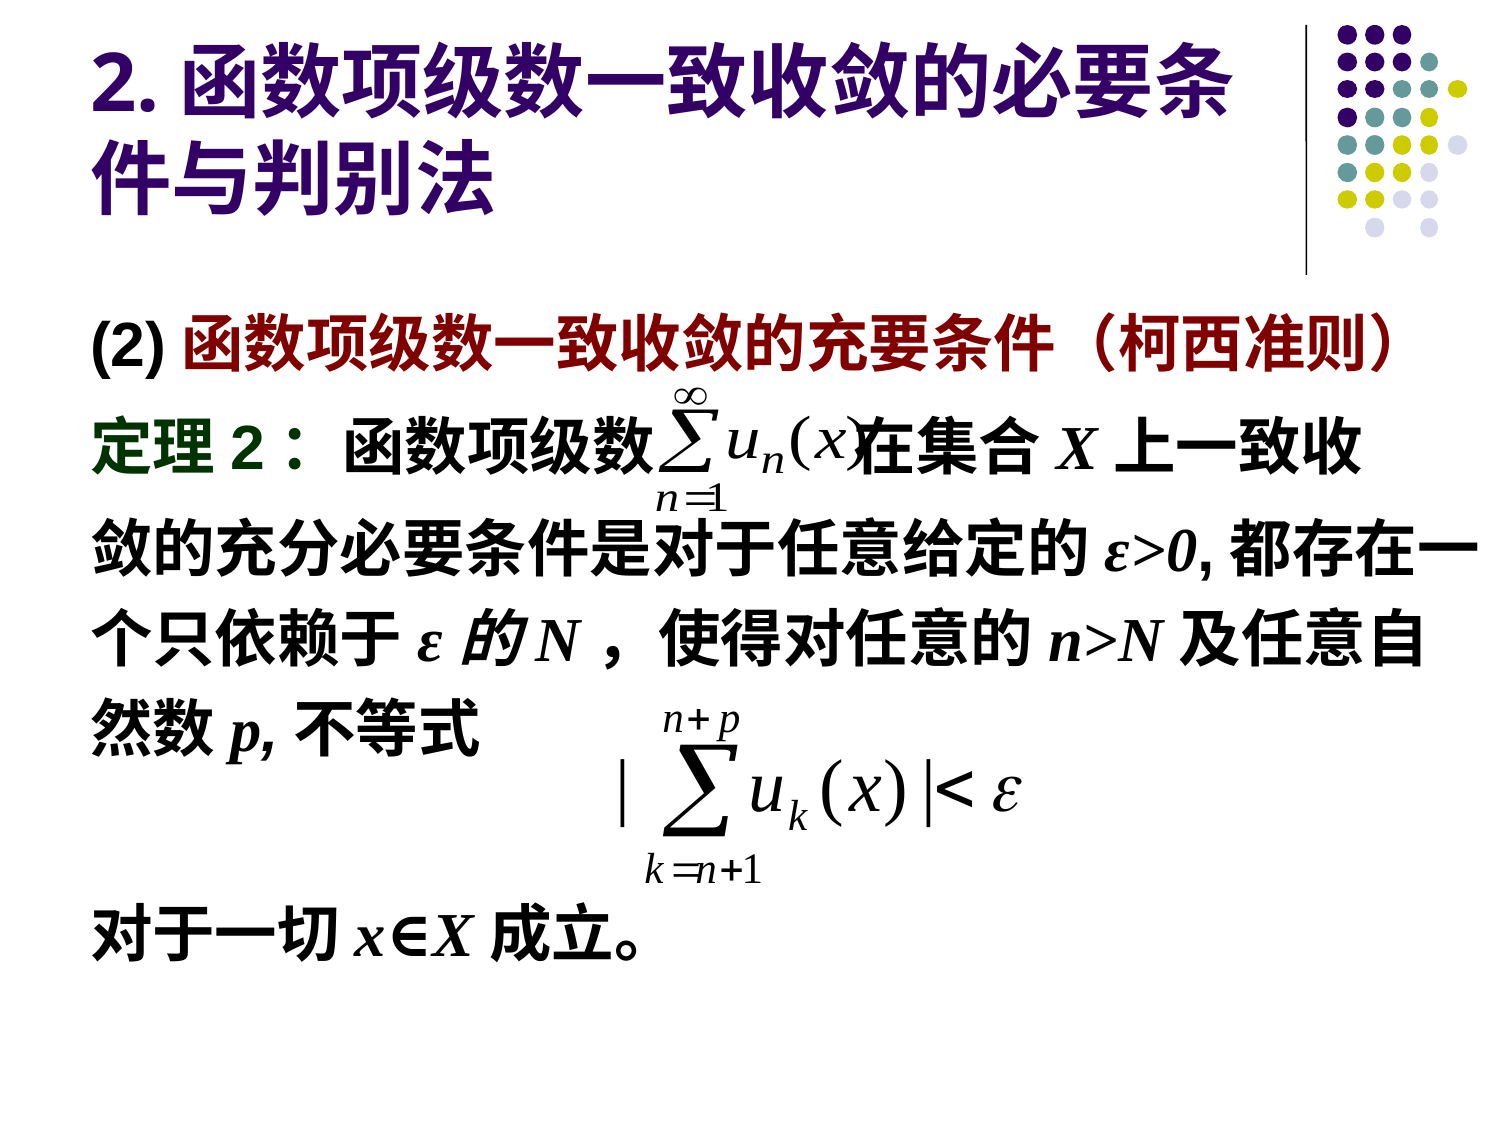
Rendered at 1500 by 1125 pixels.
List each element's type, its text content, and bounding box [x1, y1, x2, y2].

list (2)函数项级数一致收敛的充要条件（柯西准则） 定理2：函数项级数 在集合X上一致收 敛的充分必要条件是对于任意给定的ε>0,都存在一个只依赖于ε的N，使得对任意的n>N及任意自然数p,不等式 对于一切x∈X成立。 [74, 433, 1500, 1071]
list (2)函数项级数一致收敛的充要条件（柯西准则） 定理2：函数项级数 在集合X上一致收 敛的充分必要条件是对于任意给定的ε>0,都存在一个只依赖于ε的N，使得对任意的n>N及任意自然数p,不等式 对于一切x∈X成立。 [74, 281, 1500, 432]
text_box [608, 680, 1040, 900]
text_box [643, 361, 881, 525]
title 2.函数项级数一致收敛的必要条件与判别法 [74, 19, 1313, 233]
